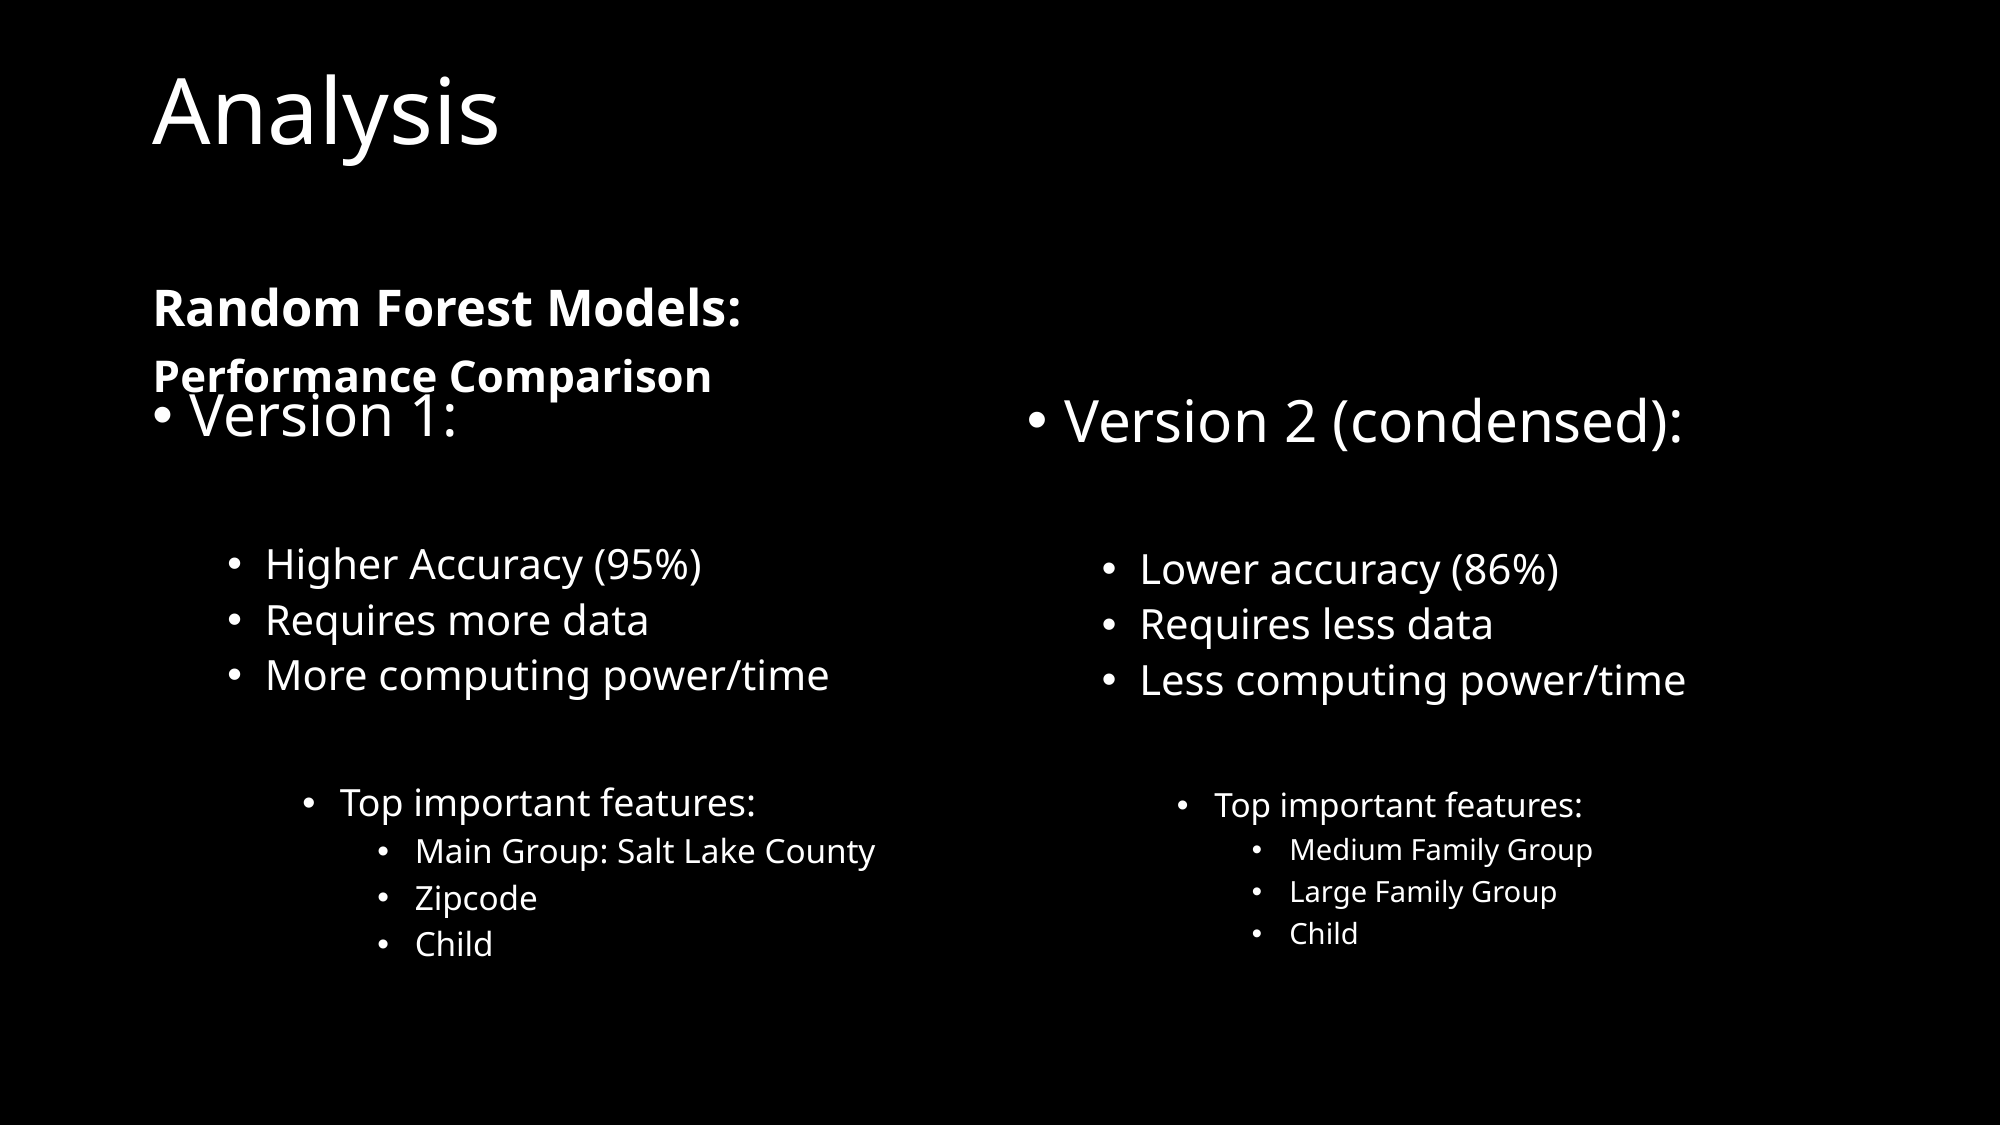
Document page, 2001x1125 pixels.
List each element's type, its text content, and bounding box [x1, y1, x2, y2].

list Random Forest Models: Performance Comparison [137, 275, 984, 379]
list Version 1: Higher Accuracy (95%) Requires more data More computing power/time Top important features: Main Group: Salt Lake County Zipcode Child [137, 379, 984, 984]
list Version 2 (condensed): Lower accuracy (86%) Requires less data Less computing power/time Top important features: Medium Family Group Large Family Group Child [1011, 384, 1863, 989]
title Analysis [137, 6, 1863, 224]
